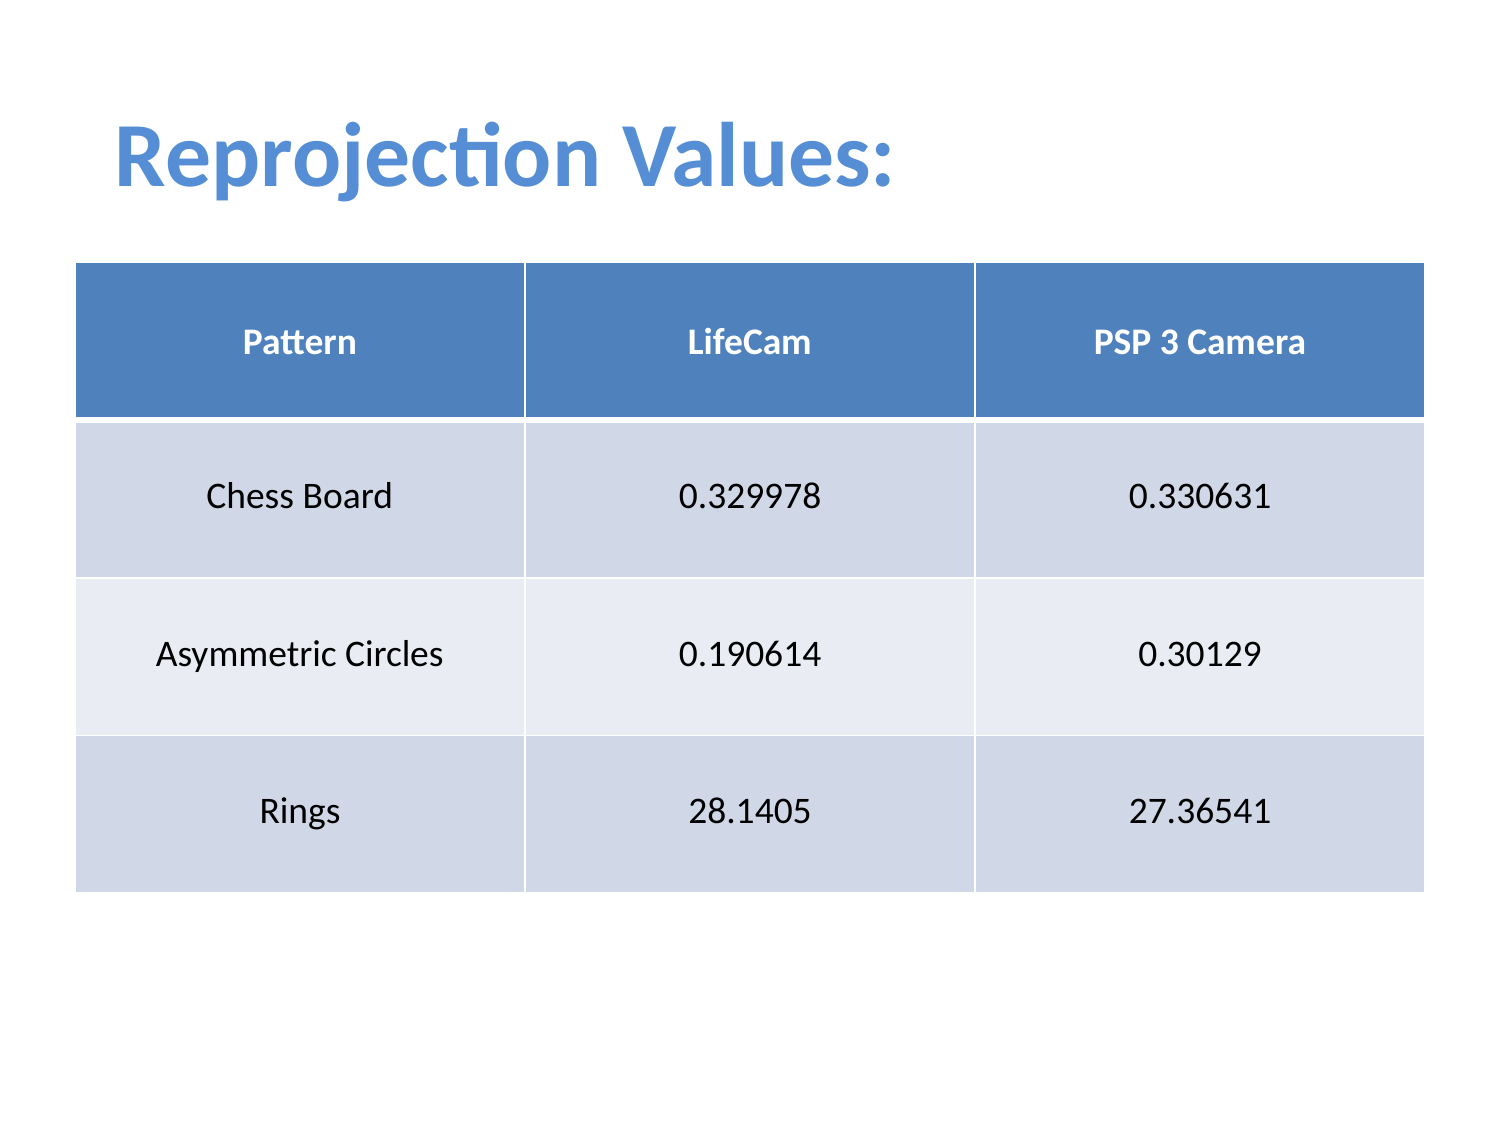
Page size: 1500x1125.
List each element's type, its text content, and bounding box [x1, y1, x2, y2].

table_cell 27.36541 [976, 736, 1424, 892]
text_box Reprojection Values: [99, 70, 1450, 258]
table_header LifeCam [526, 263, 974, 417]
table_cell 0.30129 [976, 579, 1424, 735]
table_header PSP 3 Camera [976, 263, 1424, 417]
table_cell 28.1405 [526, 736, 974, 892]
table_cell Asymmetric Circles [76, 579, 524, 735]
table_header Pattern [76, 263, 524, 417]
table_cell 0.190614 [526, 579, 974, 735]
table_cell Chess Board [76, 423, 524, 577]
table_cell Rings [76, 736, 524, 892]
table_cell 0.329978 [526, 423, 974, 577]
table_cell 0.330631 [976, 423, 1424, 577]
